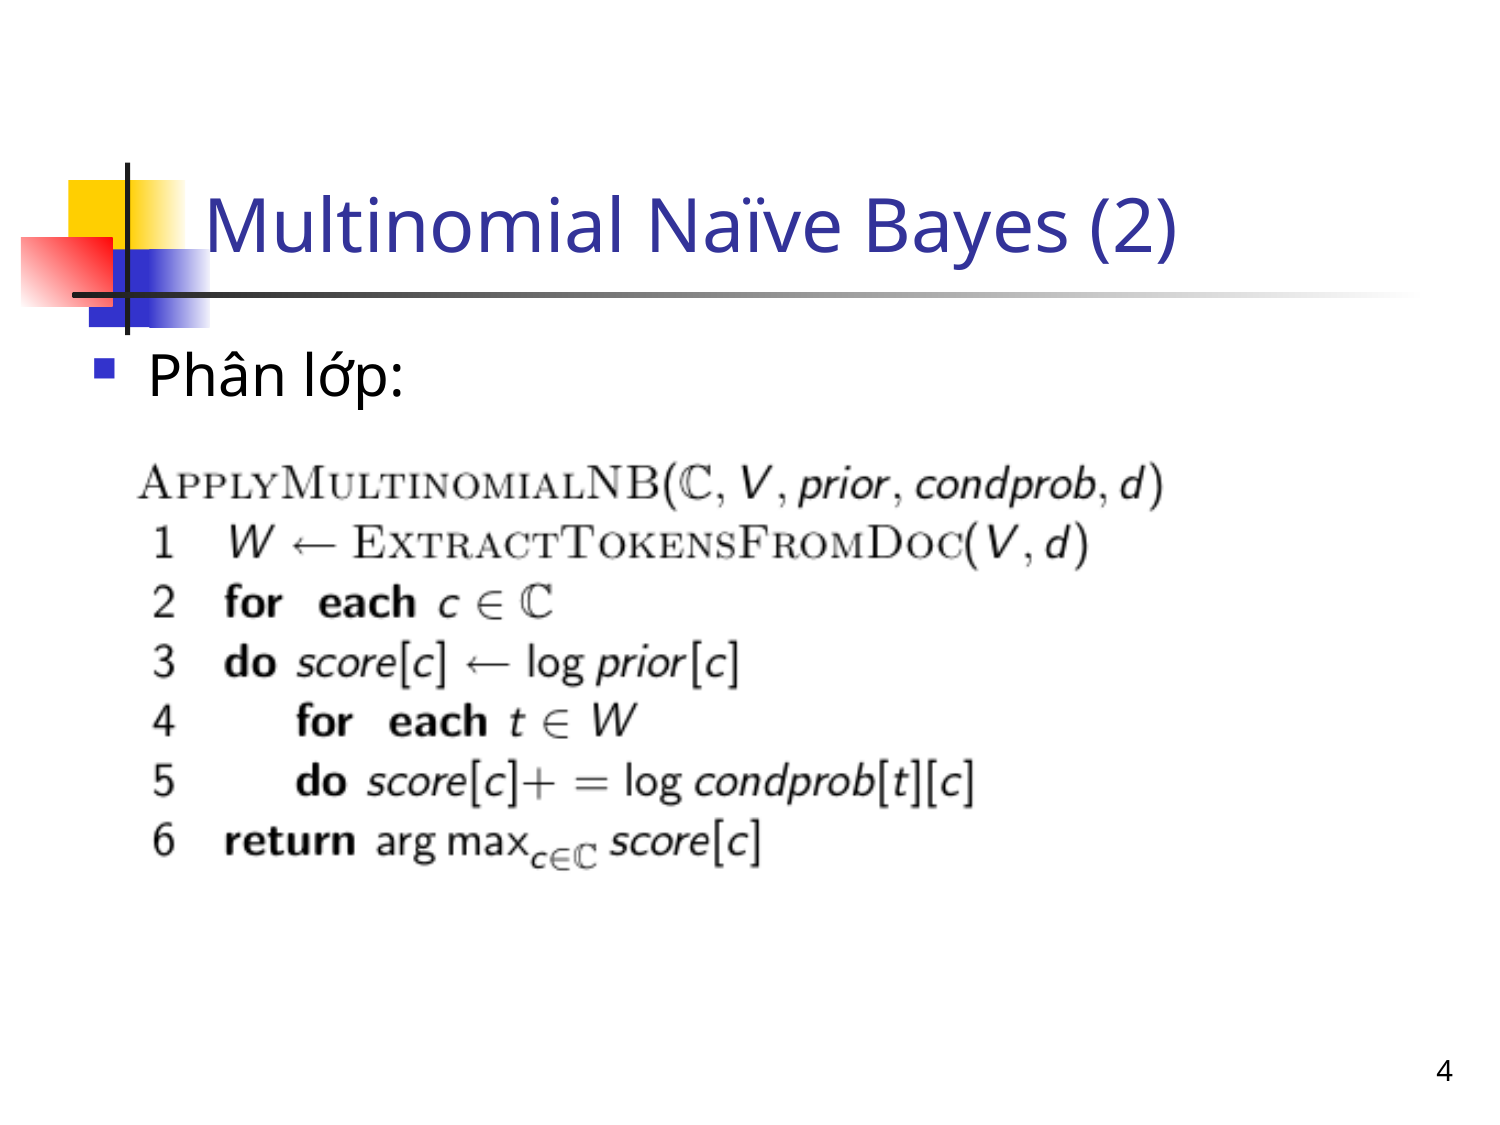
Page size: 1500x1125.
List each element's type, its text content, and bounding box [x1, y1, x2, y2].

text_box <number> [1155, 1024, 1468, 1100]
text_box Multinomial Naïve Bayes (2) [188, 35, 1467, 275]
text_box Phân lớp: [76, 331, 1469, 457]
picture [135, 444, 1188, 882]
